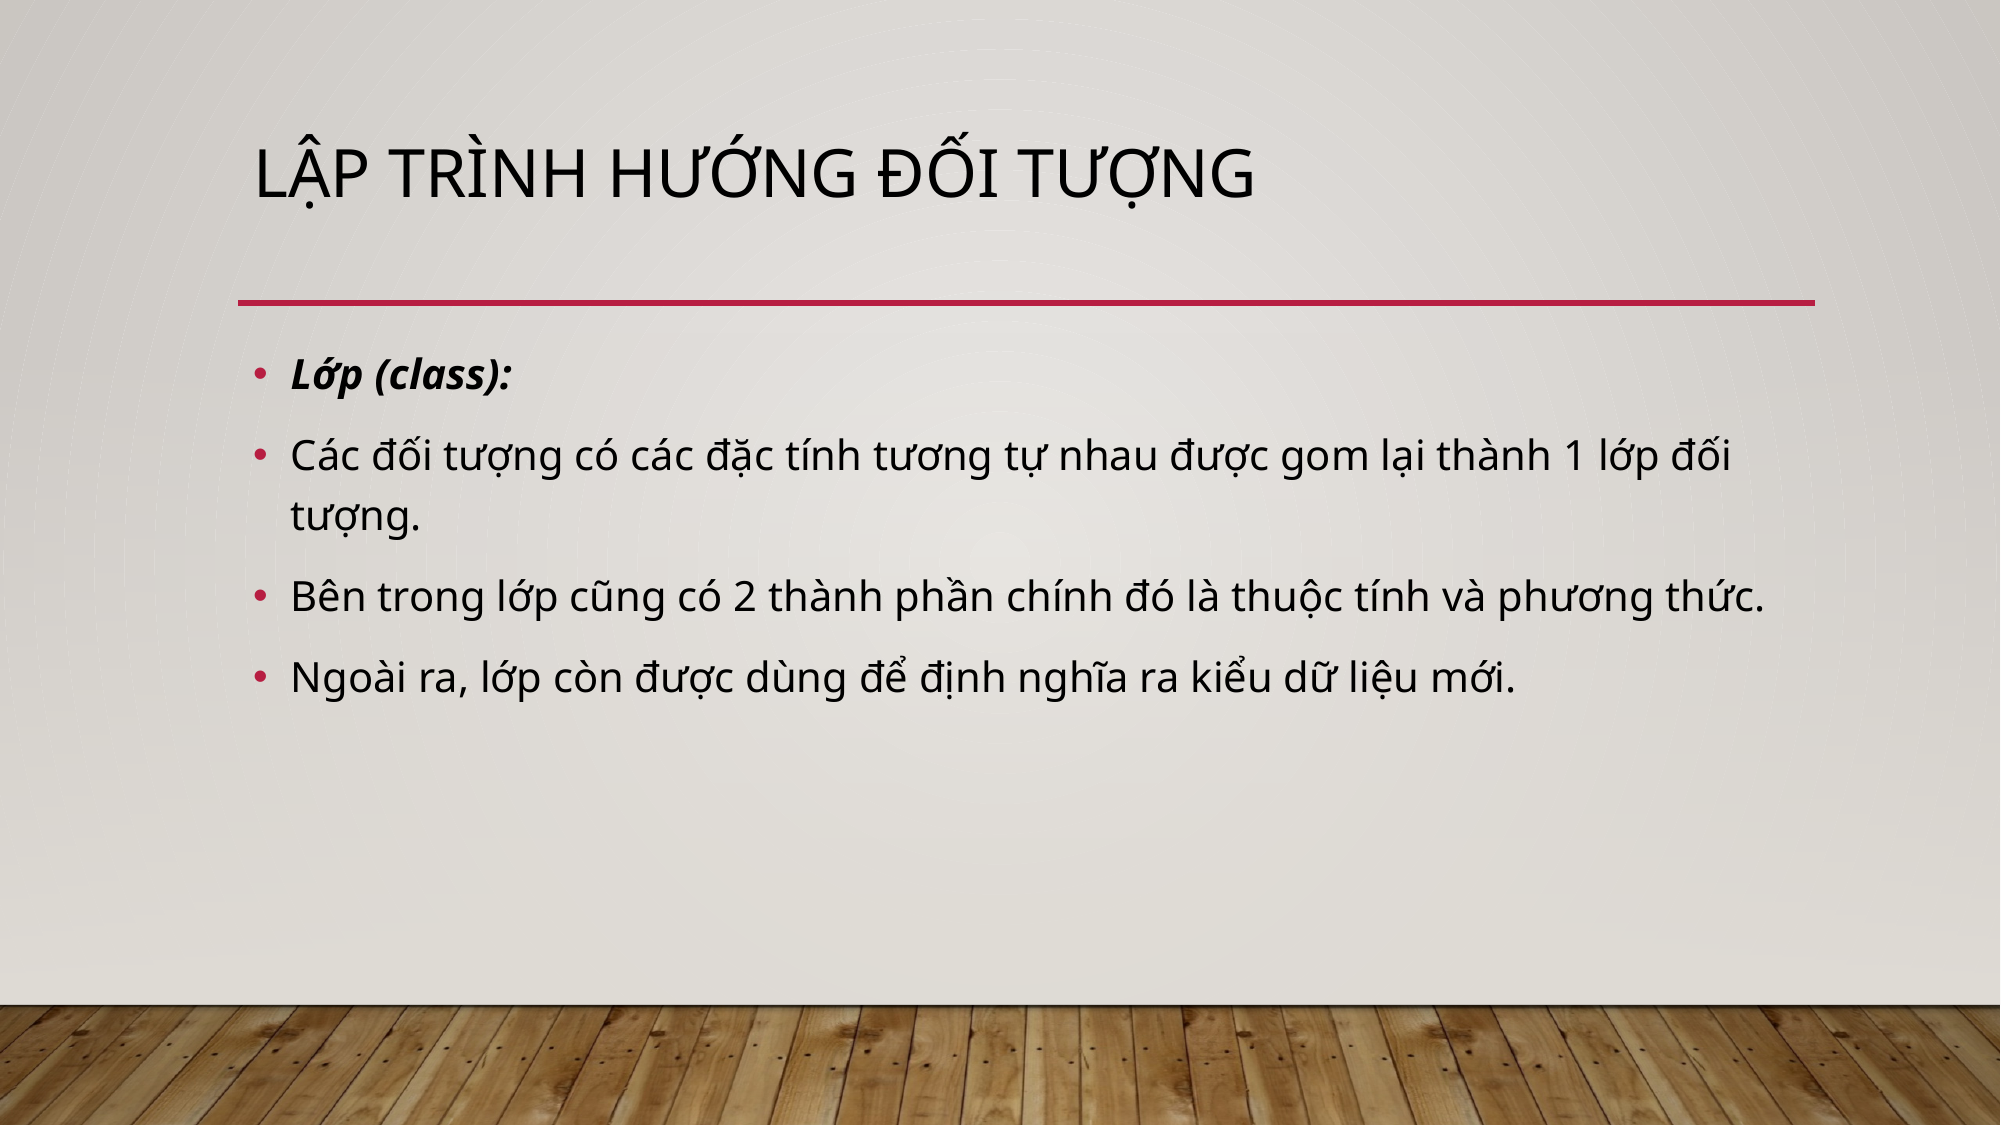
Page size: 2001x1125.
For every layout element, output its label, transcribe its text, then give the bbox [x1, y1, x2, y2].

title Lập trình hướng đối tượng [238, 131, 1814, 305]
picture [0, 1005, 2000, 1125]
list Lớp (class): Các đối tượng có các đặc tính tương tự nhau được gom lại thành 1 lớp đối tượng. Bên trong lớp cũng có 2 thành phần chính đó là thuộc tính và phương thức. Ngoài ra, lớp còn được dùng để định nghĩa ra kiểu dữ liệu mới. [238, 330, 1814, 897]
